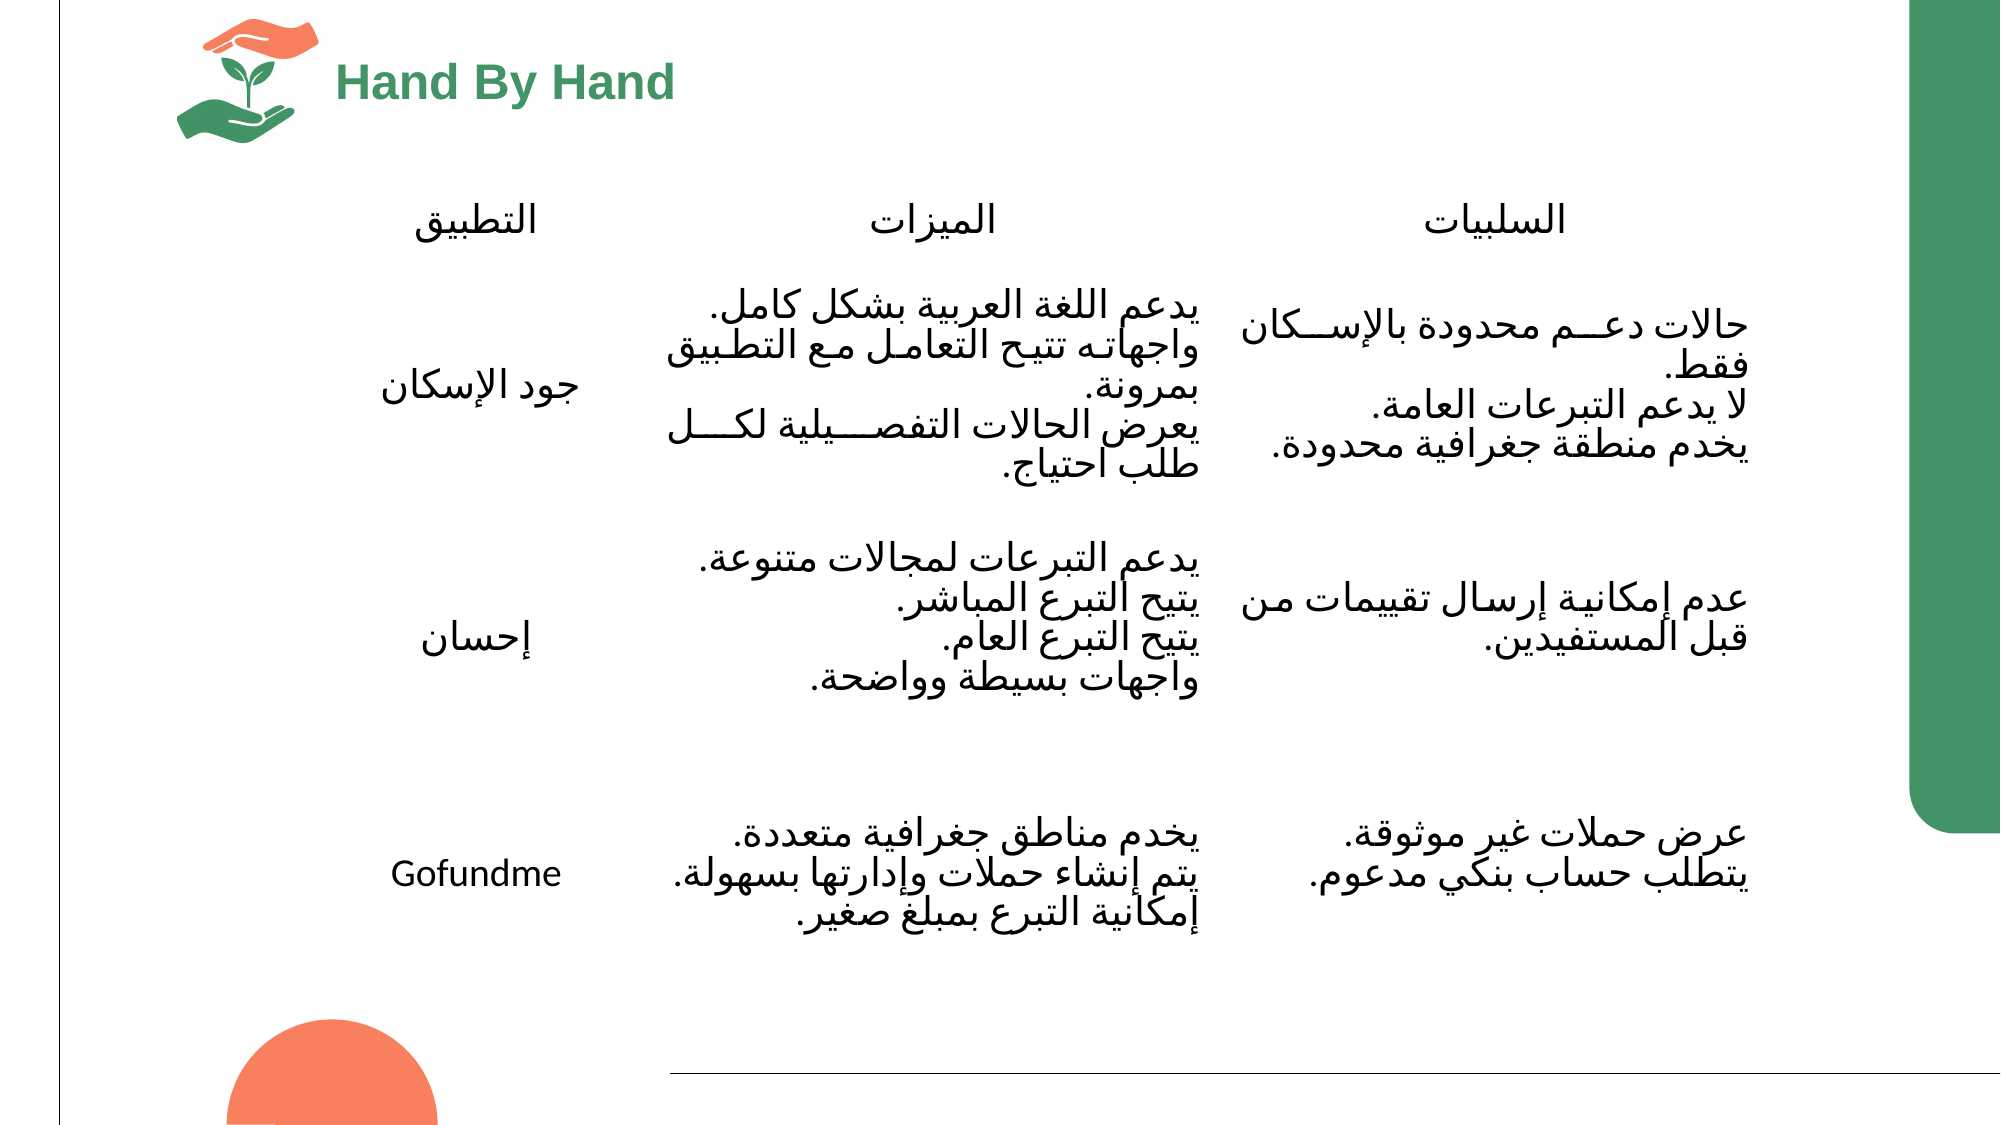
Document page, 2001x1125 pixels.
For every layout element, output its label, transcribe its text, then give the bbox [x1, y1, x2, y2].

table_cell Gofundme [306, 769, 647, 984]
table_header التطبيق [306, 183, 647, 264]
table_cell يخدم مناطق جغرافية متعددة. يتم إنشاء حملات وإدارتها بسهولة. إمكانية التبرع بمبلغ صغير. [647, 769, 1221, 984]
table_cell عدم إمكانية إرسال تقييمات من قبل المستفيدين. [1221, 513, 1770, 769]
table_cell يدعم التبرعات لمجالات متنوعة. يتيح التبرع المباشر. يتيح التبرع العام. واجهات بسيطة وواضحة. [647, 513, 1221, 769]
table_cell حالات دعم محدودة بالإسكان فقط. لا يدعم التبرعات العامة. يخدم منطقة جغرافية محدودة. [1221, 264, 1770, 513]
table_cell عرض حملات غير موثوقة. يتطلب حساب بنكي مدعوم. [1221, 769, 1770, 984]
table_cell إحسان [306, 513, 647, 769]
table_header السلبيات [1221, 183, 1770, 264]
table_cell جود الإسكان [306, 264, 647, 513]
table_header الميزات [647, 183, 1221, 264]
picture [176, 16, 321, 144]
table_cell يدعم اللغة العربية بشكل كامل. واجهاته تتيح التعامل مع التطبيق بمرونة. يعرض الحالات التفصيلية لكل طلب احتياج. [647, 264, 1221, 513]
